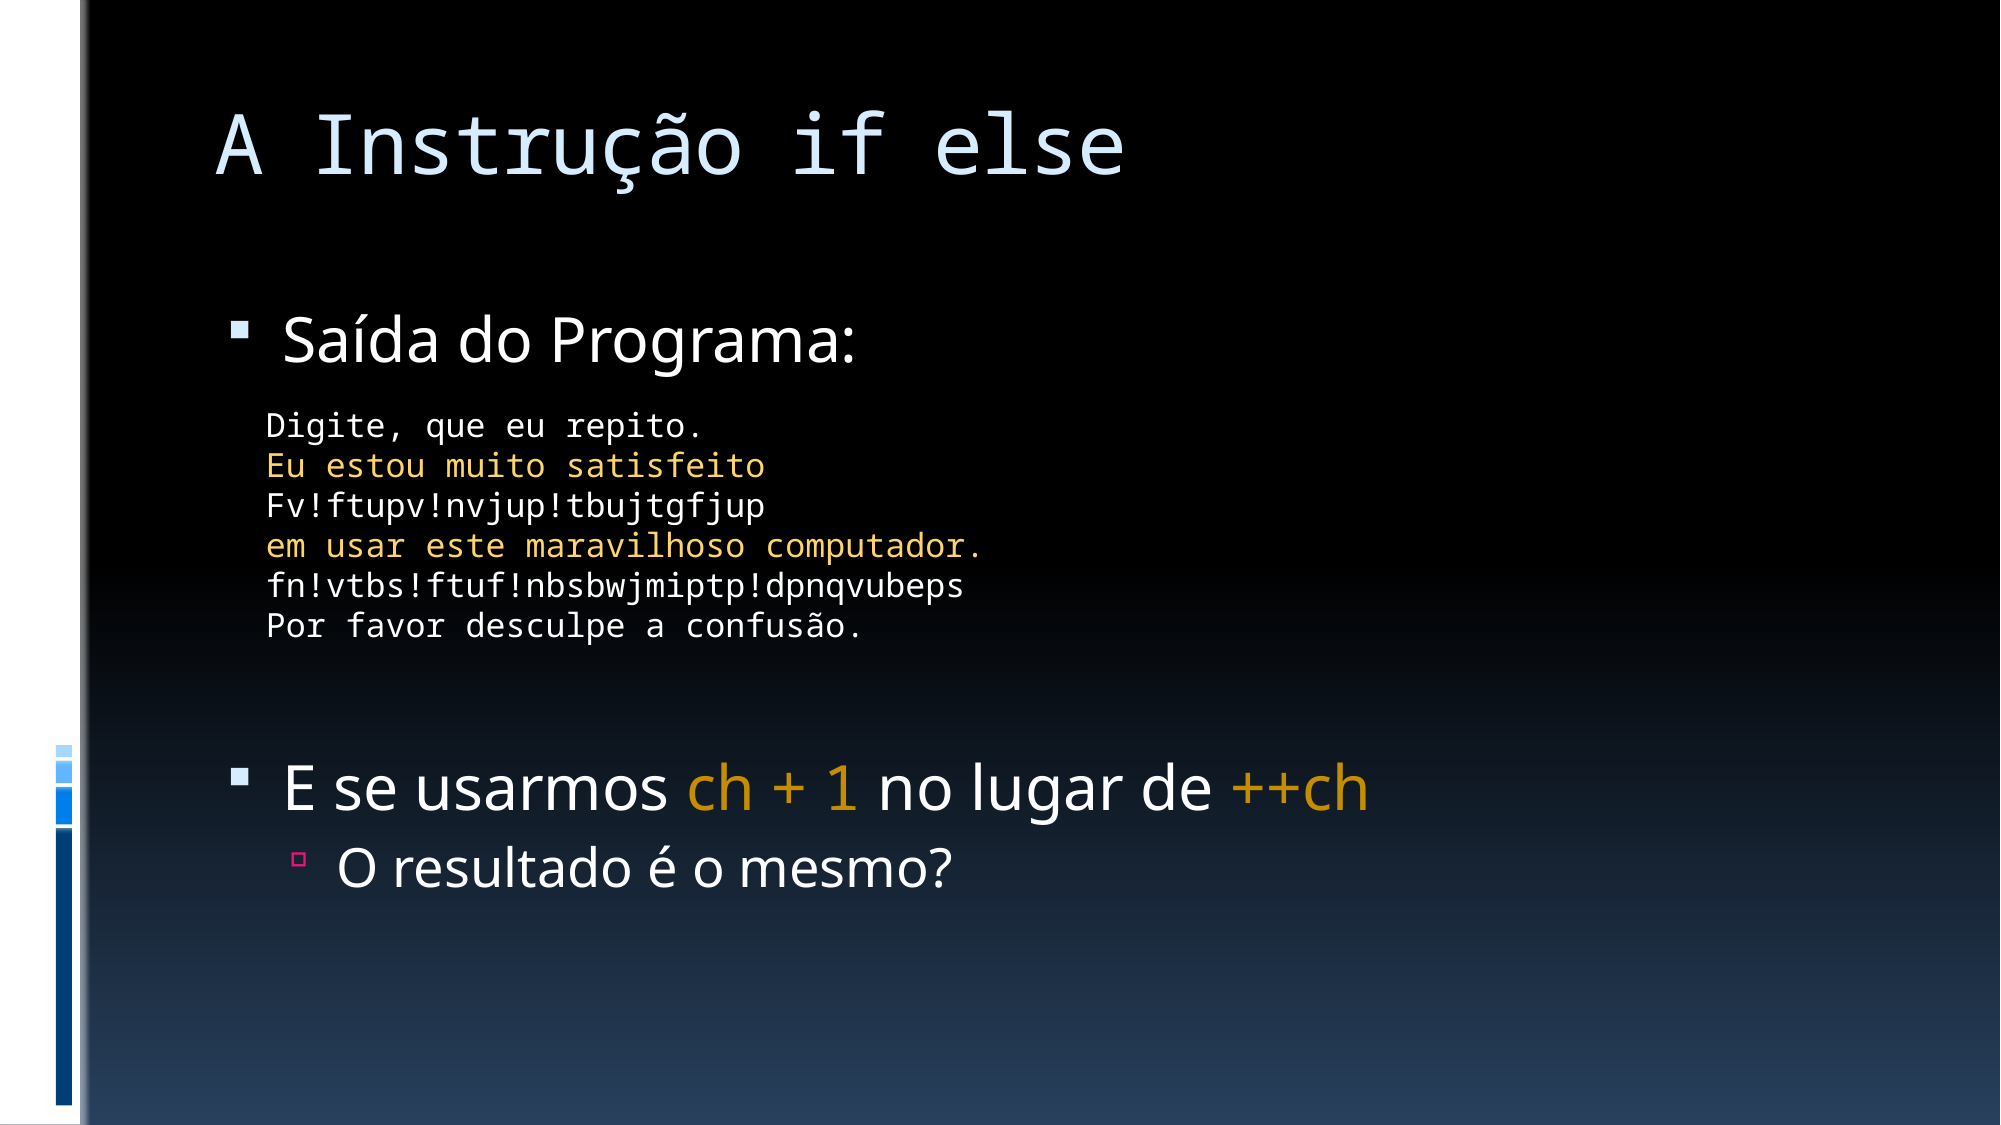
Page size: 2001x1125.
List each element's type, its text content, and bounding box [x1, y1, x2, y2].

title A Instrução if else [200, 83, 1900, 234]
list Saída do Programa: E se usarmos ch + 1 no lugar de ++ch O resultado é o mesmo? [200, 292, 1900, 1043]
text_box Digite, que eu repito. Eu estou muito satisfeito Fv!ftupv!nvjup!tbujtgfjup em usar este maravilhoso computador. fn!vtbs!ftuf!nbsbwjmiptp!dpnqvubeps Por favor desculpe a confusão. [251, 397, 1001, 652]
